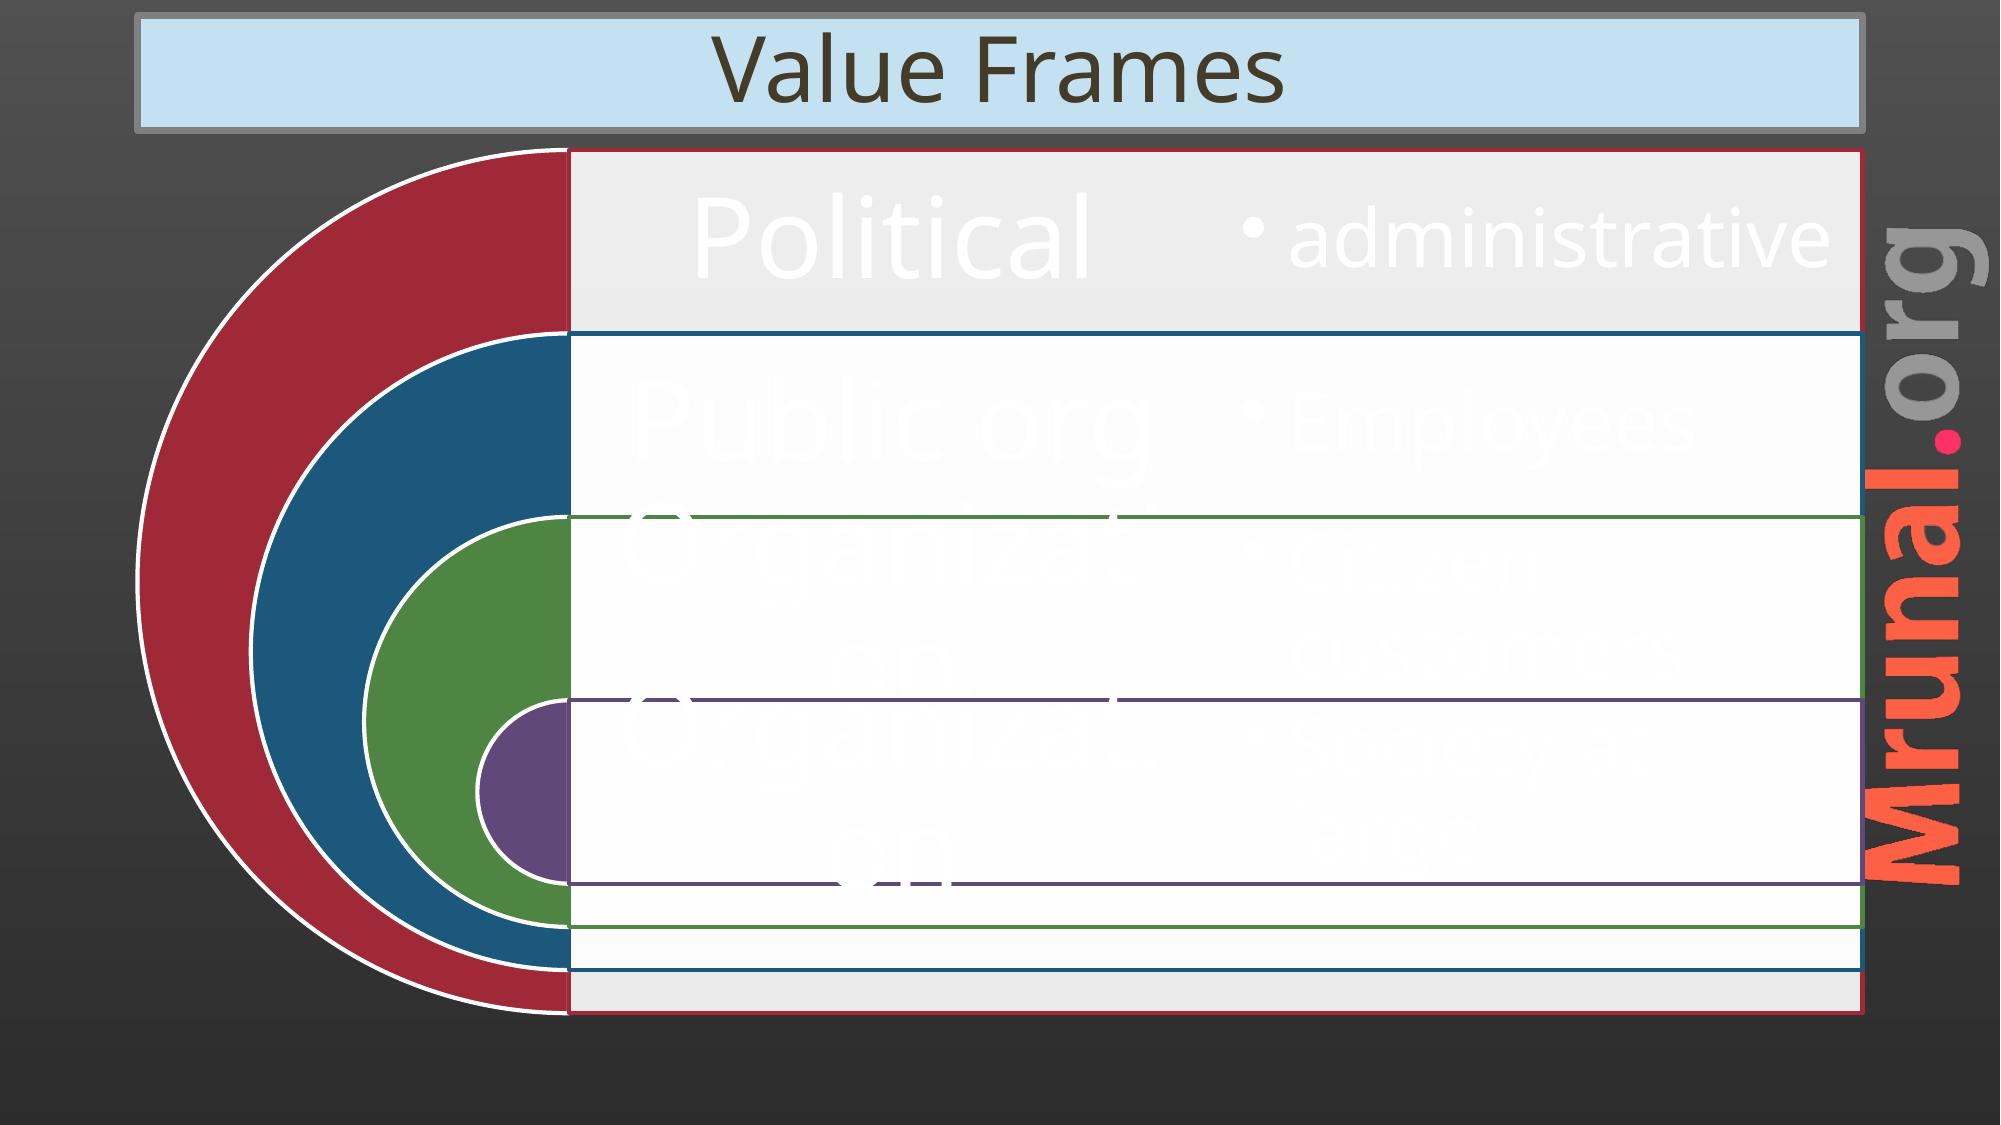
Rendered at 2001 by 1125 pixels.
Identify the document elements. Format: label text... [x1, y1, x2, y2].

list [137, 149, 1863, 1014]
picture [1865, 223, 2000, 894]
title Value Frames [134, 12, 1866, 134]
